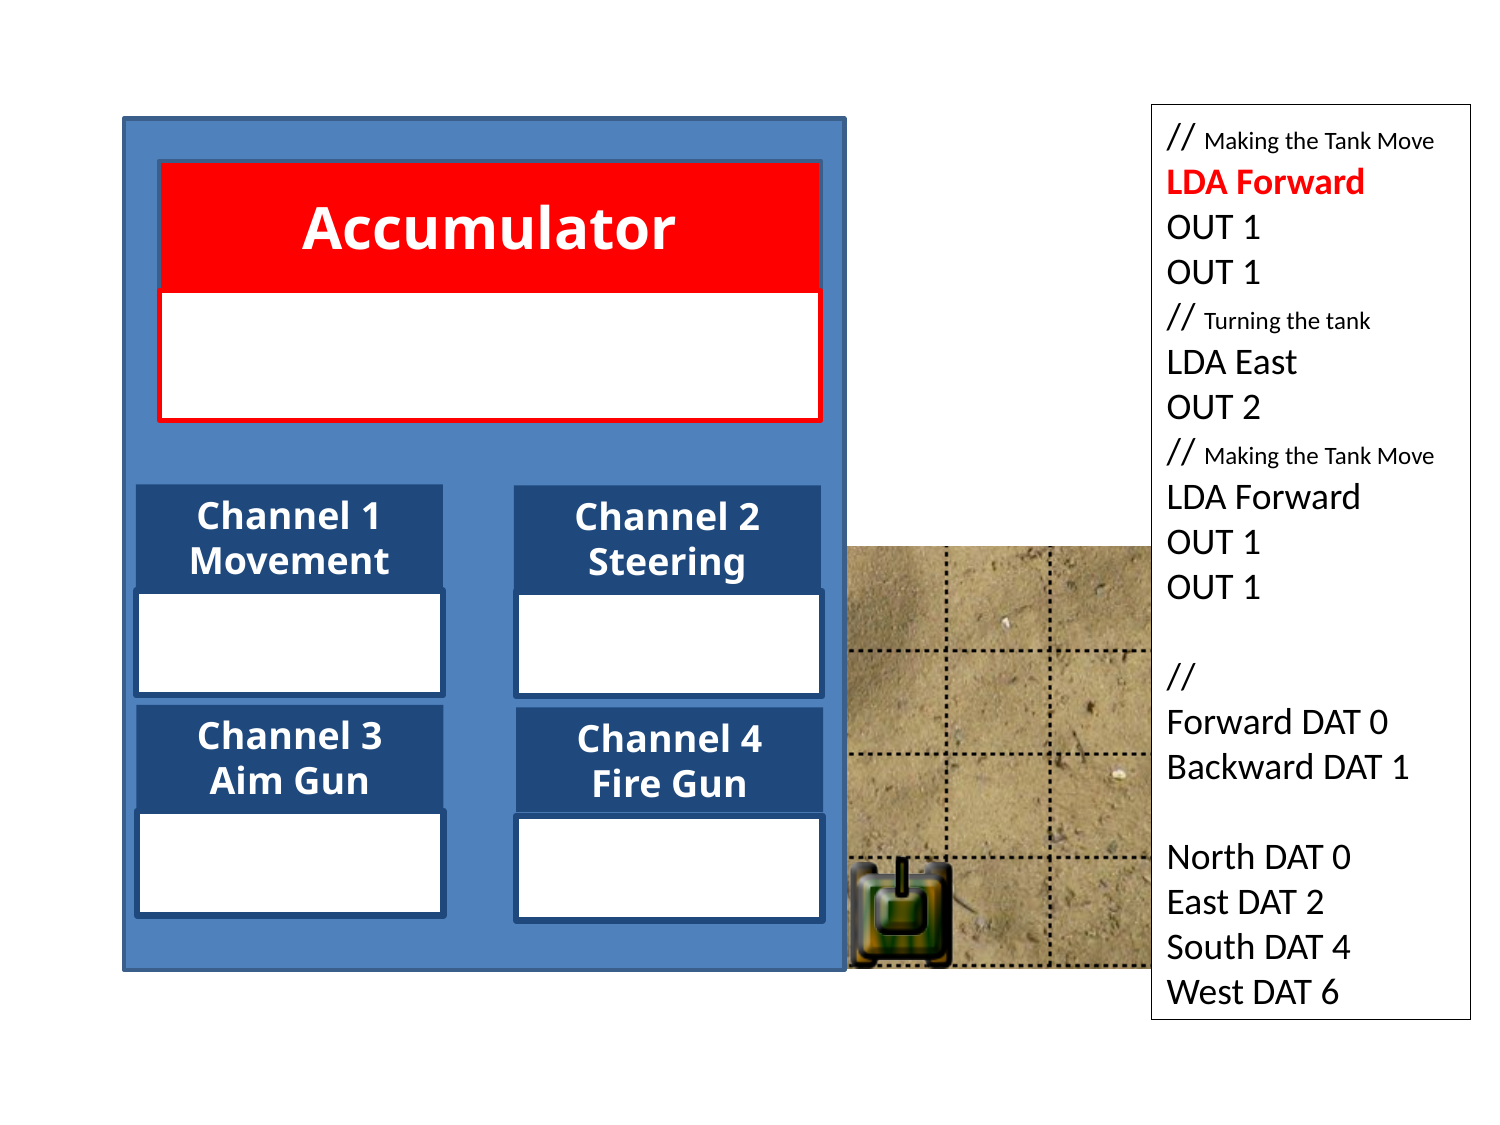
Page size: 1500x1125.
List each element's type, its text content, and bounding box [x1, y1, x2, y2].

text_box Accumulator [157, 159, 823, 289]
text_box [122, 116, 847, 972]
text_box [136, 704, 444, 918]
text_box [135, 484, 444, 697]
text_box // Making the Tank Move LDA Forward OUT 1 OUT 1 // Turning the tank LDA East OUT 2 // Making the Tank Move LDA Forward OUT 1 OUT 1 // Forward DAT 0 Backward DAT 1 North DAT 0 East DAT 2 South DAT 4 West DAT 6 [1151, 104, 1471, 1020]
text_box [157, 289, 823, 423]
picture [840, 546, 1154, 970]
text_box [513, 485, 823, 698]
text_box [515, 707, 824, 922]
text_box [844, 854, 955, 970]
